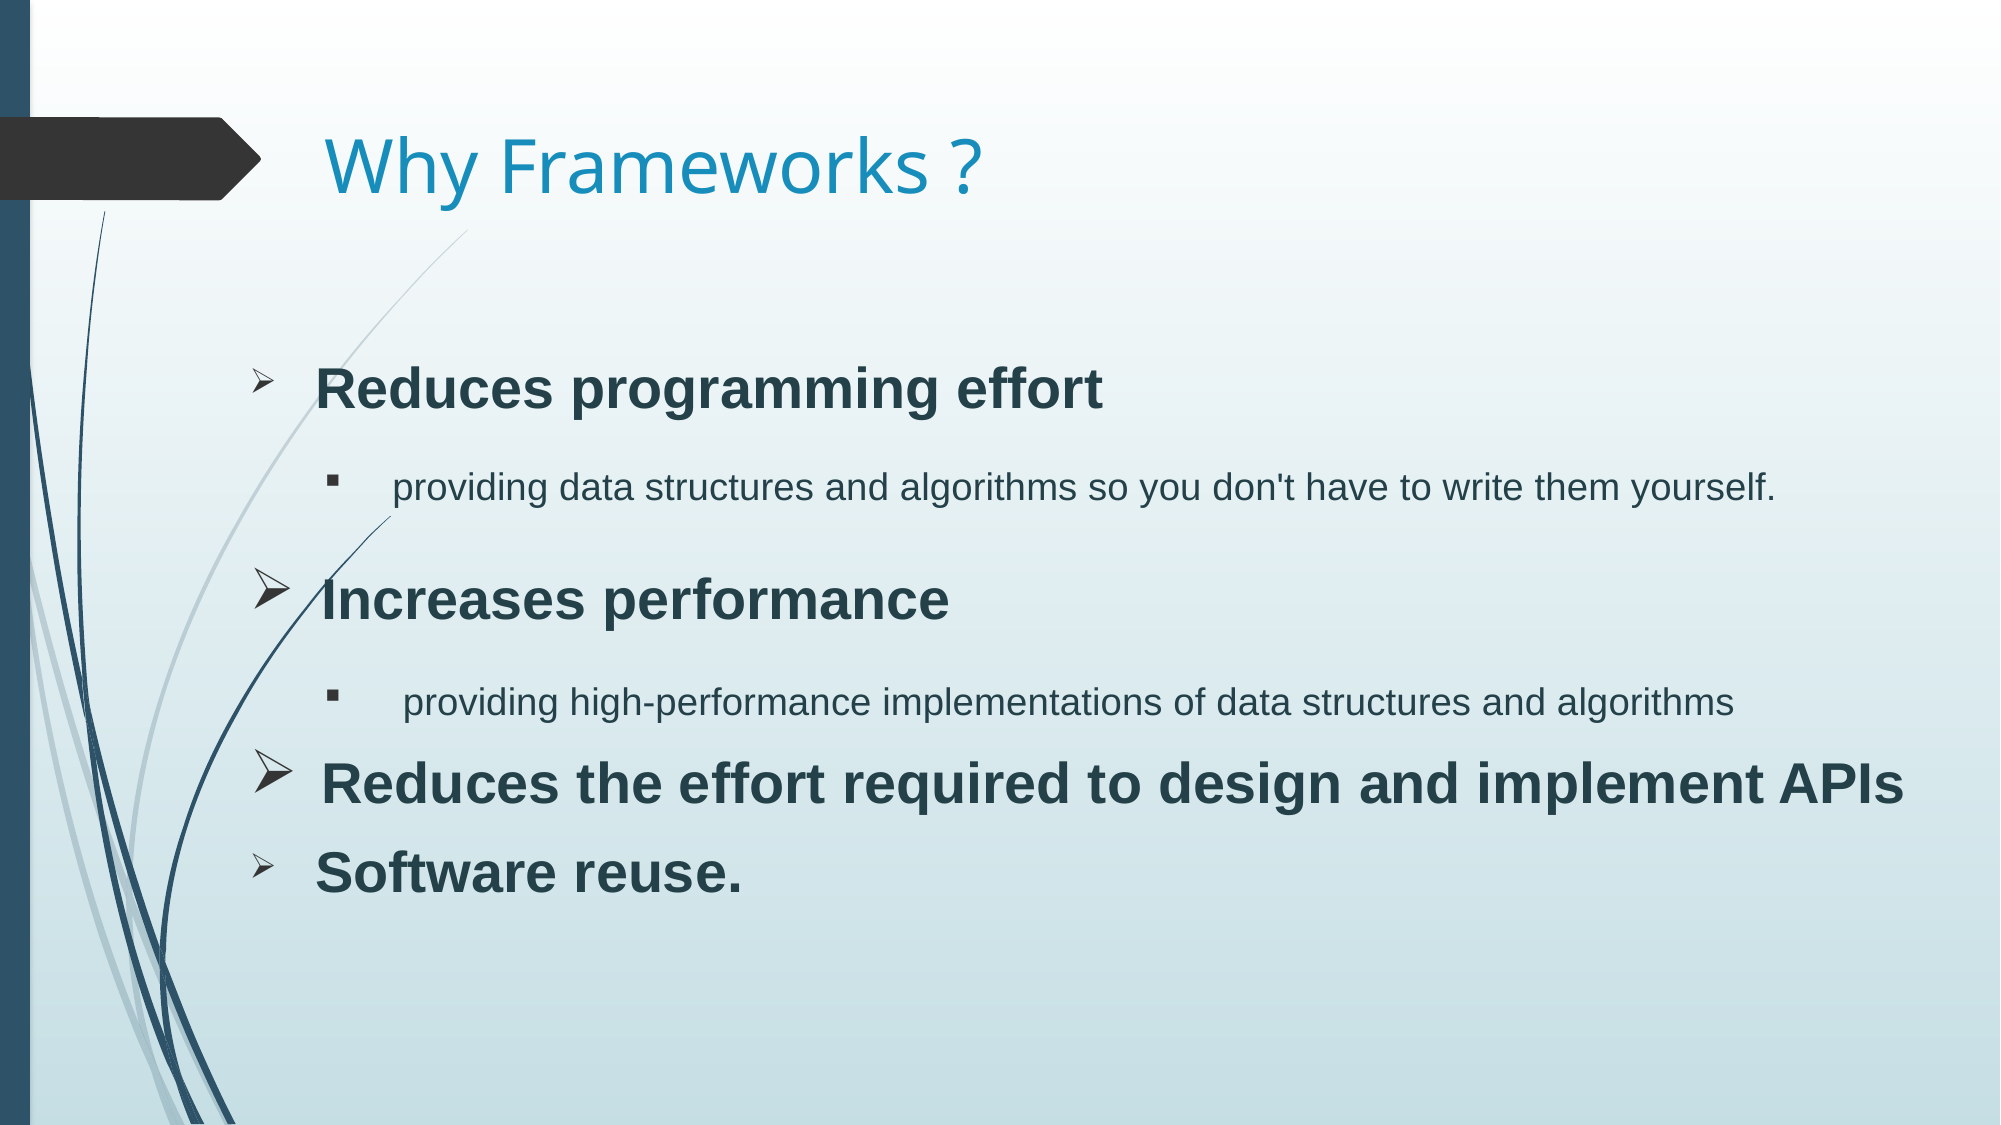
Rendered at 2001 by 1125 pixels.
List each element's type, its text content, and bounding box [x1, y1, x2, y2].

title Why Frameworks ? [309, 110, 2000, 329]
list Reduces programming effort providing data structures and algorithms so you don't have to write them yourself. Increases performance providing high-performance implementations of data structures and algorithms Reduces the effort required to design and implement APIs Software reuse. [234, 309, 1960, 967]
